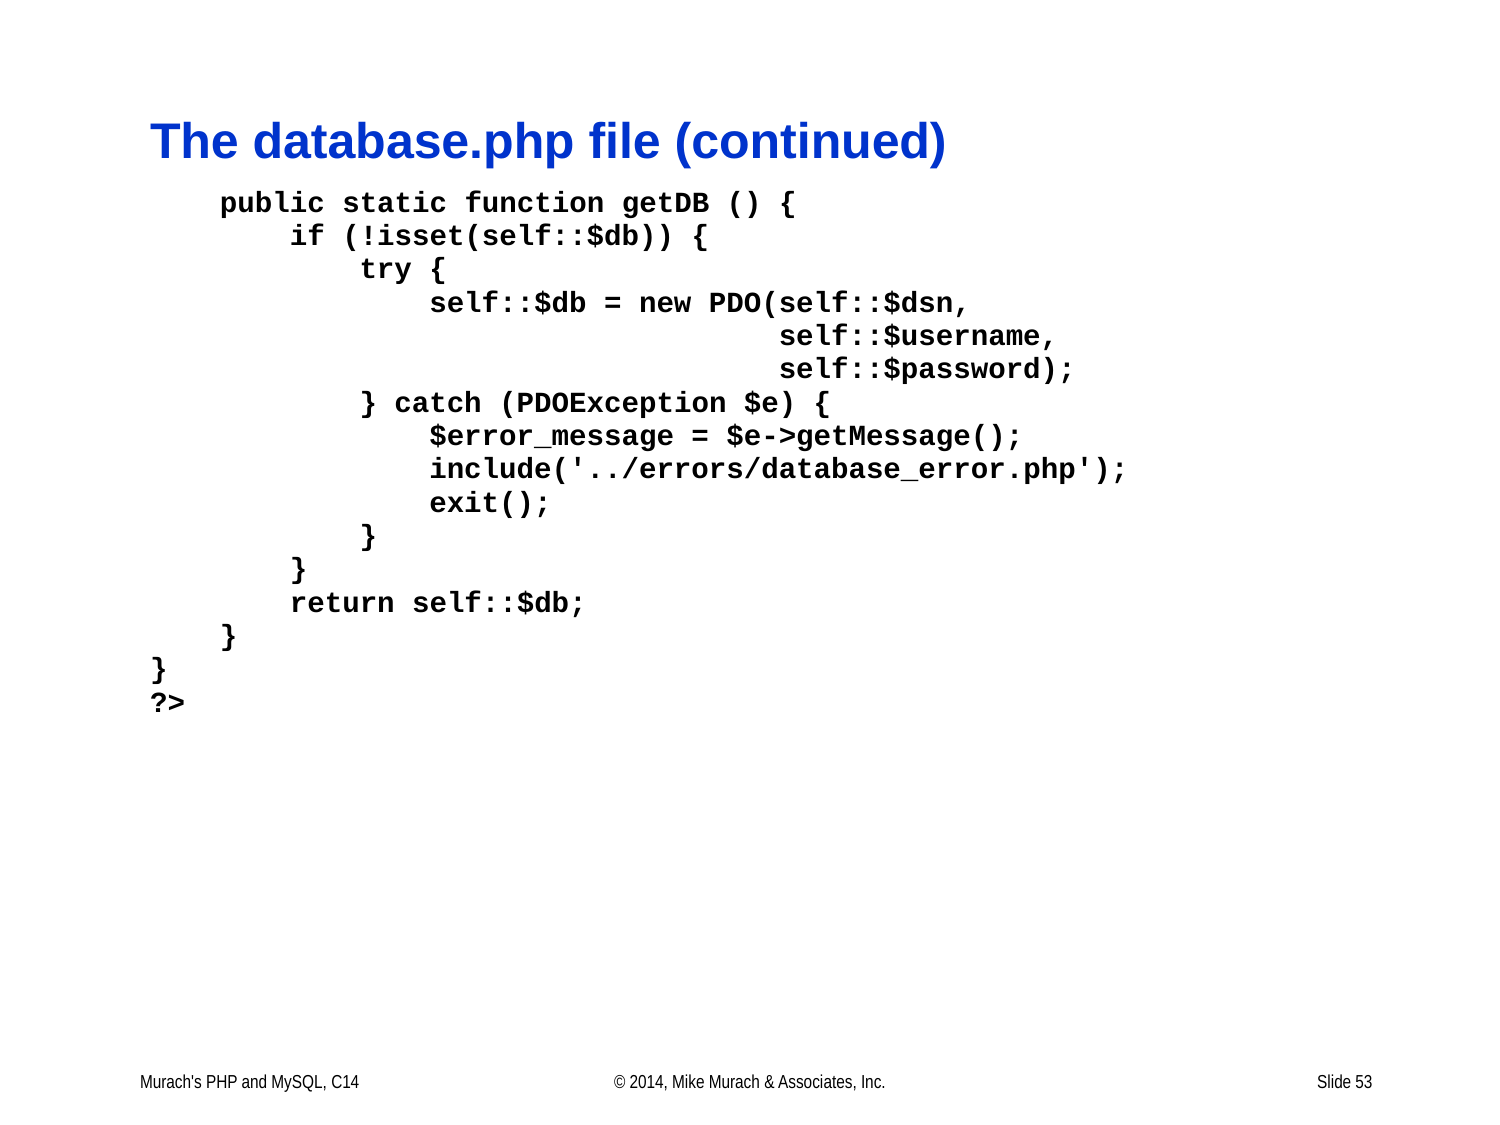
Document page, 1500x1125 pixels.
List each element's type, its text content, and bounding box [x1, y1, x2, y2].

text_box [149, 187, 1346, 884]
slide_number Murach's PHP and MySQL, C14 [125, 1025, 450, 1100]
slide_number Slide 53 [1074, 1025, 1388, 1100]
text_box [149, 112, 1128, 183]
footer © 2014, Mike Murach & Associates, Inc. [474, 1025, 1025, 1100]
